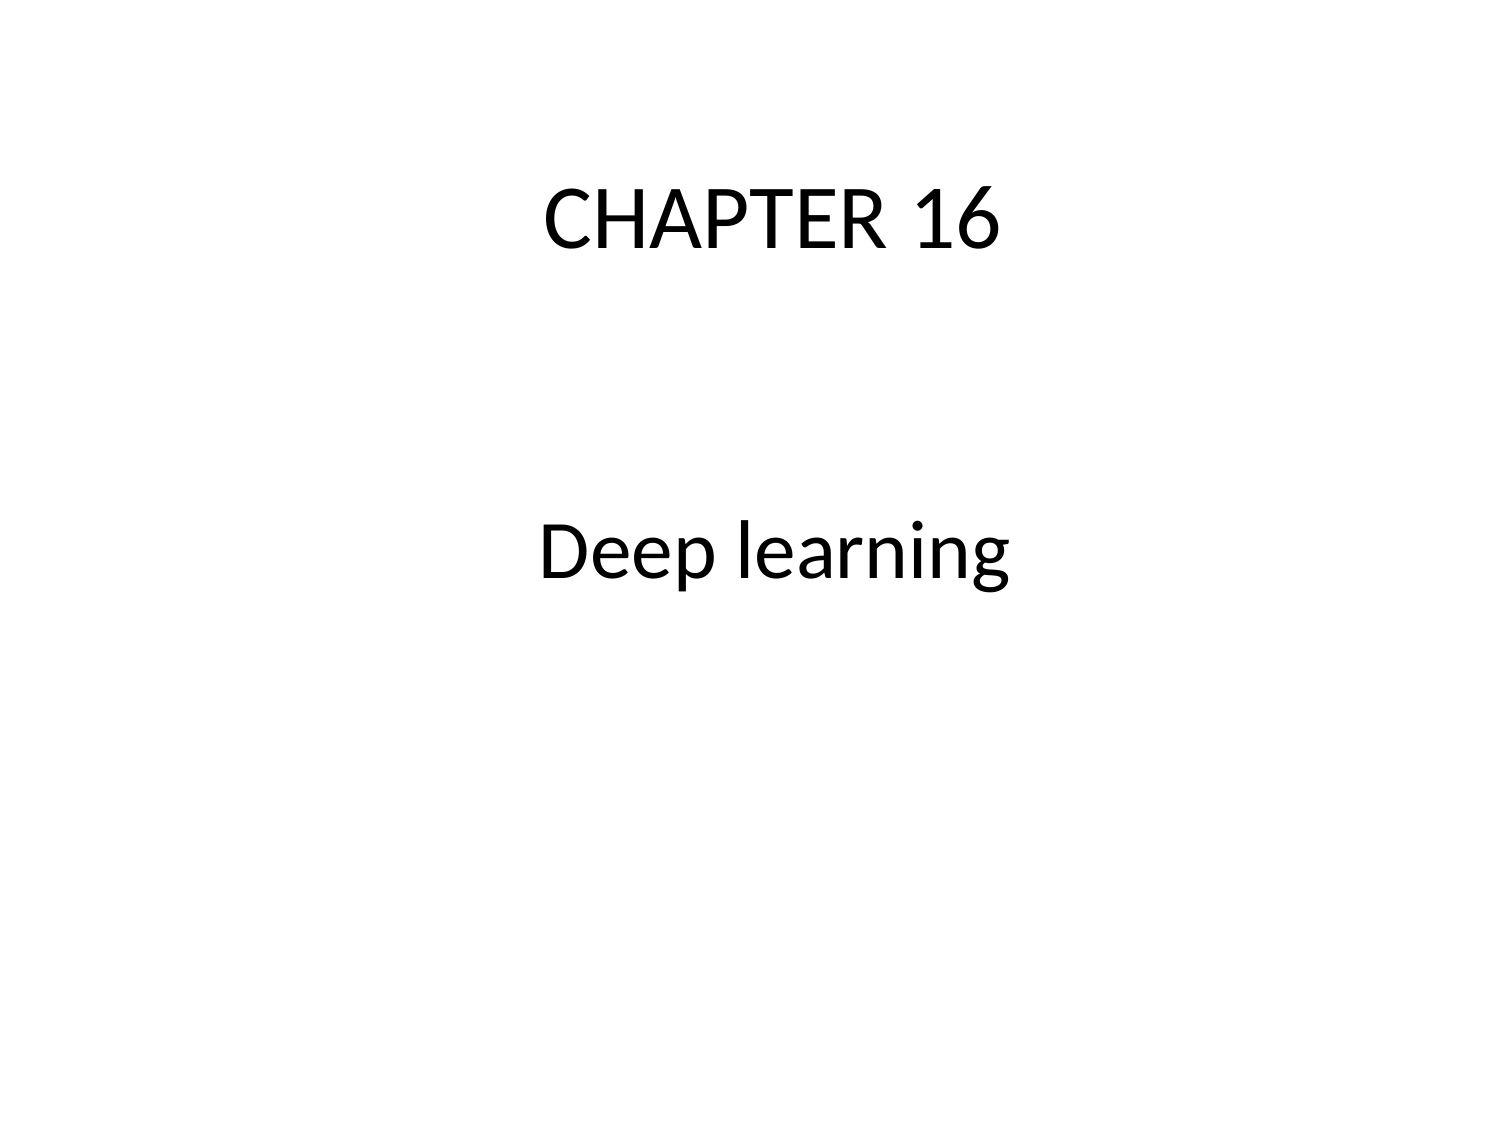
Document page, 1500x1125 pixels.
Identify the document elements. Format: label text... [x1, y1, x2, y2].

subtitle Deep learning [139, 487, 1411, 725]
title CHAPTER 16 [135, 160, 1411, 263]
